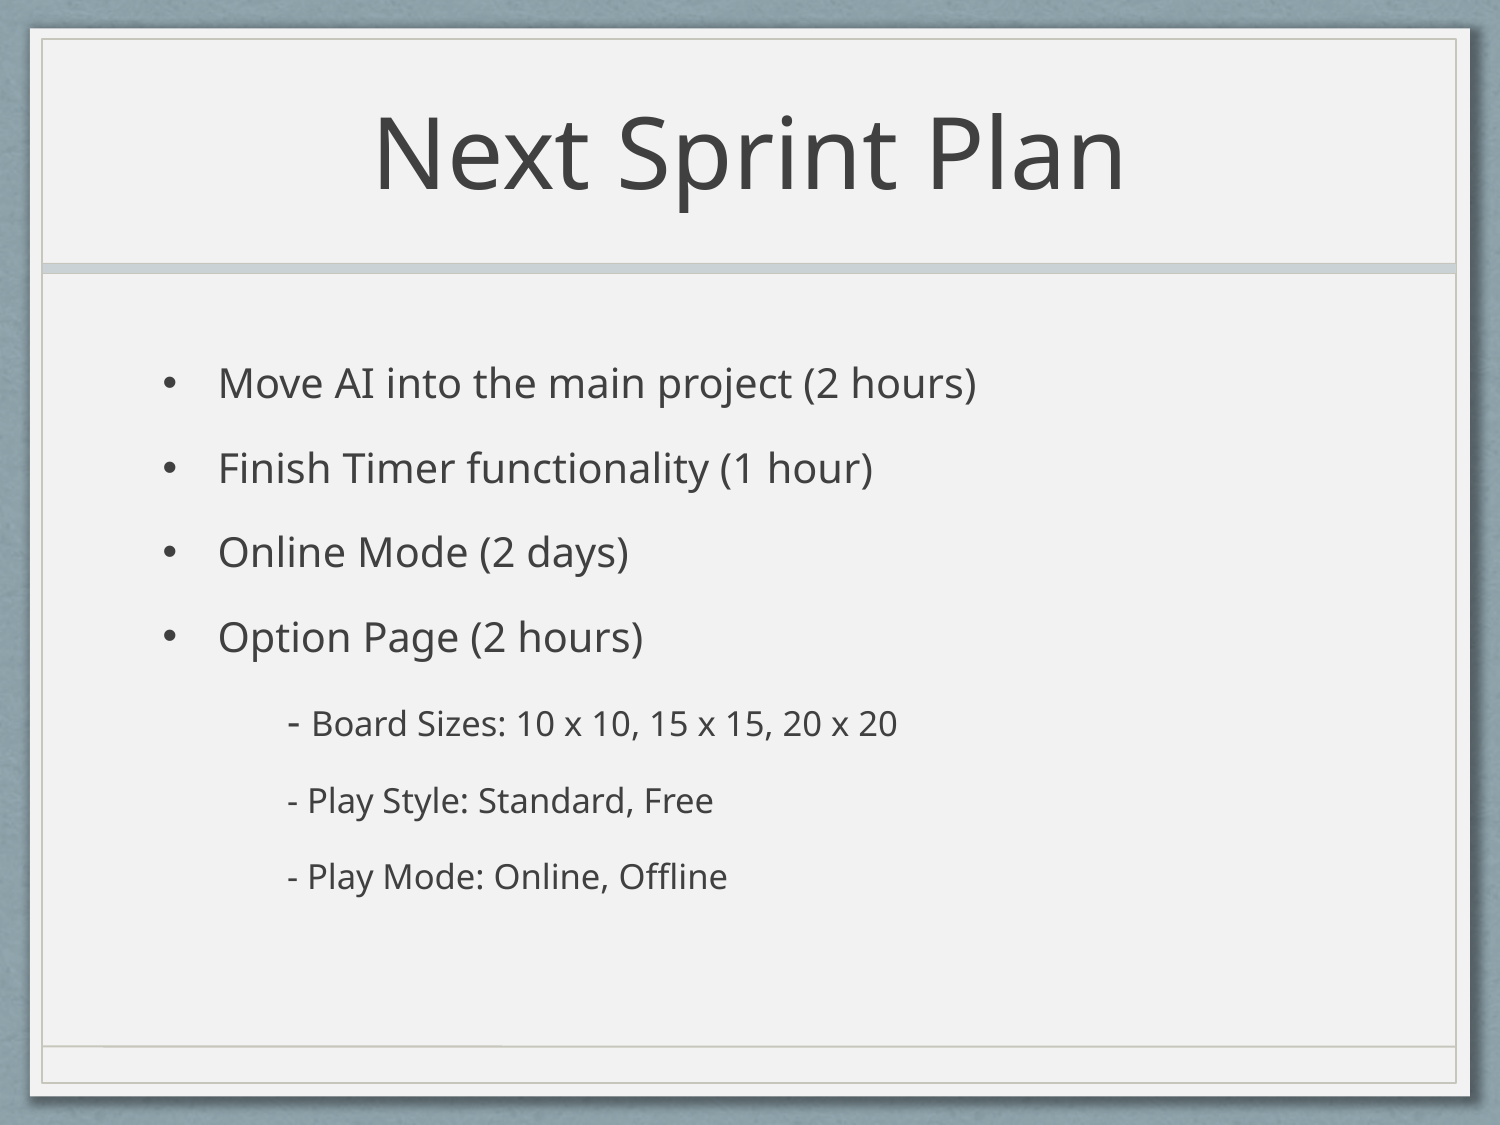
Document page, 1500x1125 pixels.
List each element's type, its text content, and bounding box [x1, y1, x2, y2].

list Move AI into the main project (2 hours) Finish Timer functionality (1 hour) Online Mode (2 days) Option Page (2 hours) - Board Sizes: 10 x 10, 15 x 15, 20 x 20 - Play Style: Standard, Free - Play Mode: Online, Offline [147, 350, 1353, 995]
title Next Sprint Plan [147, 40, 1353, 260]
